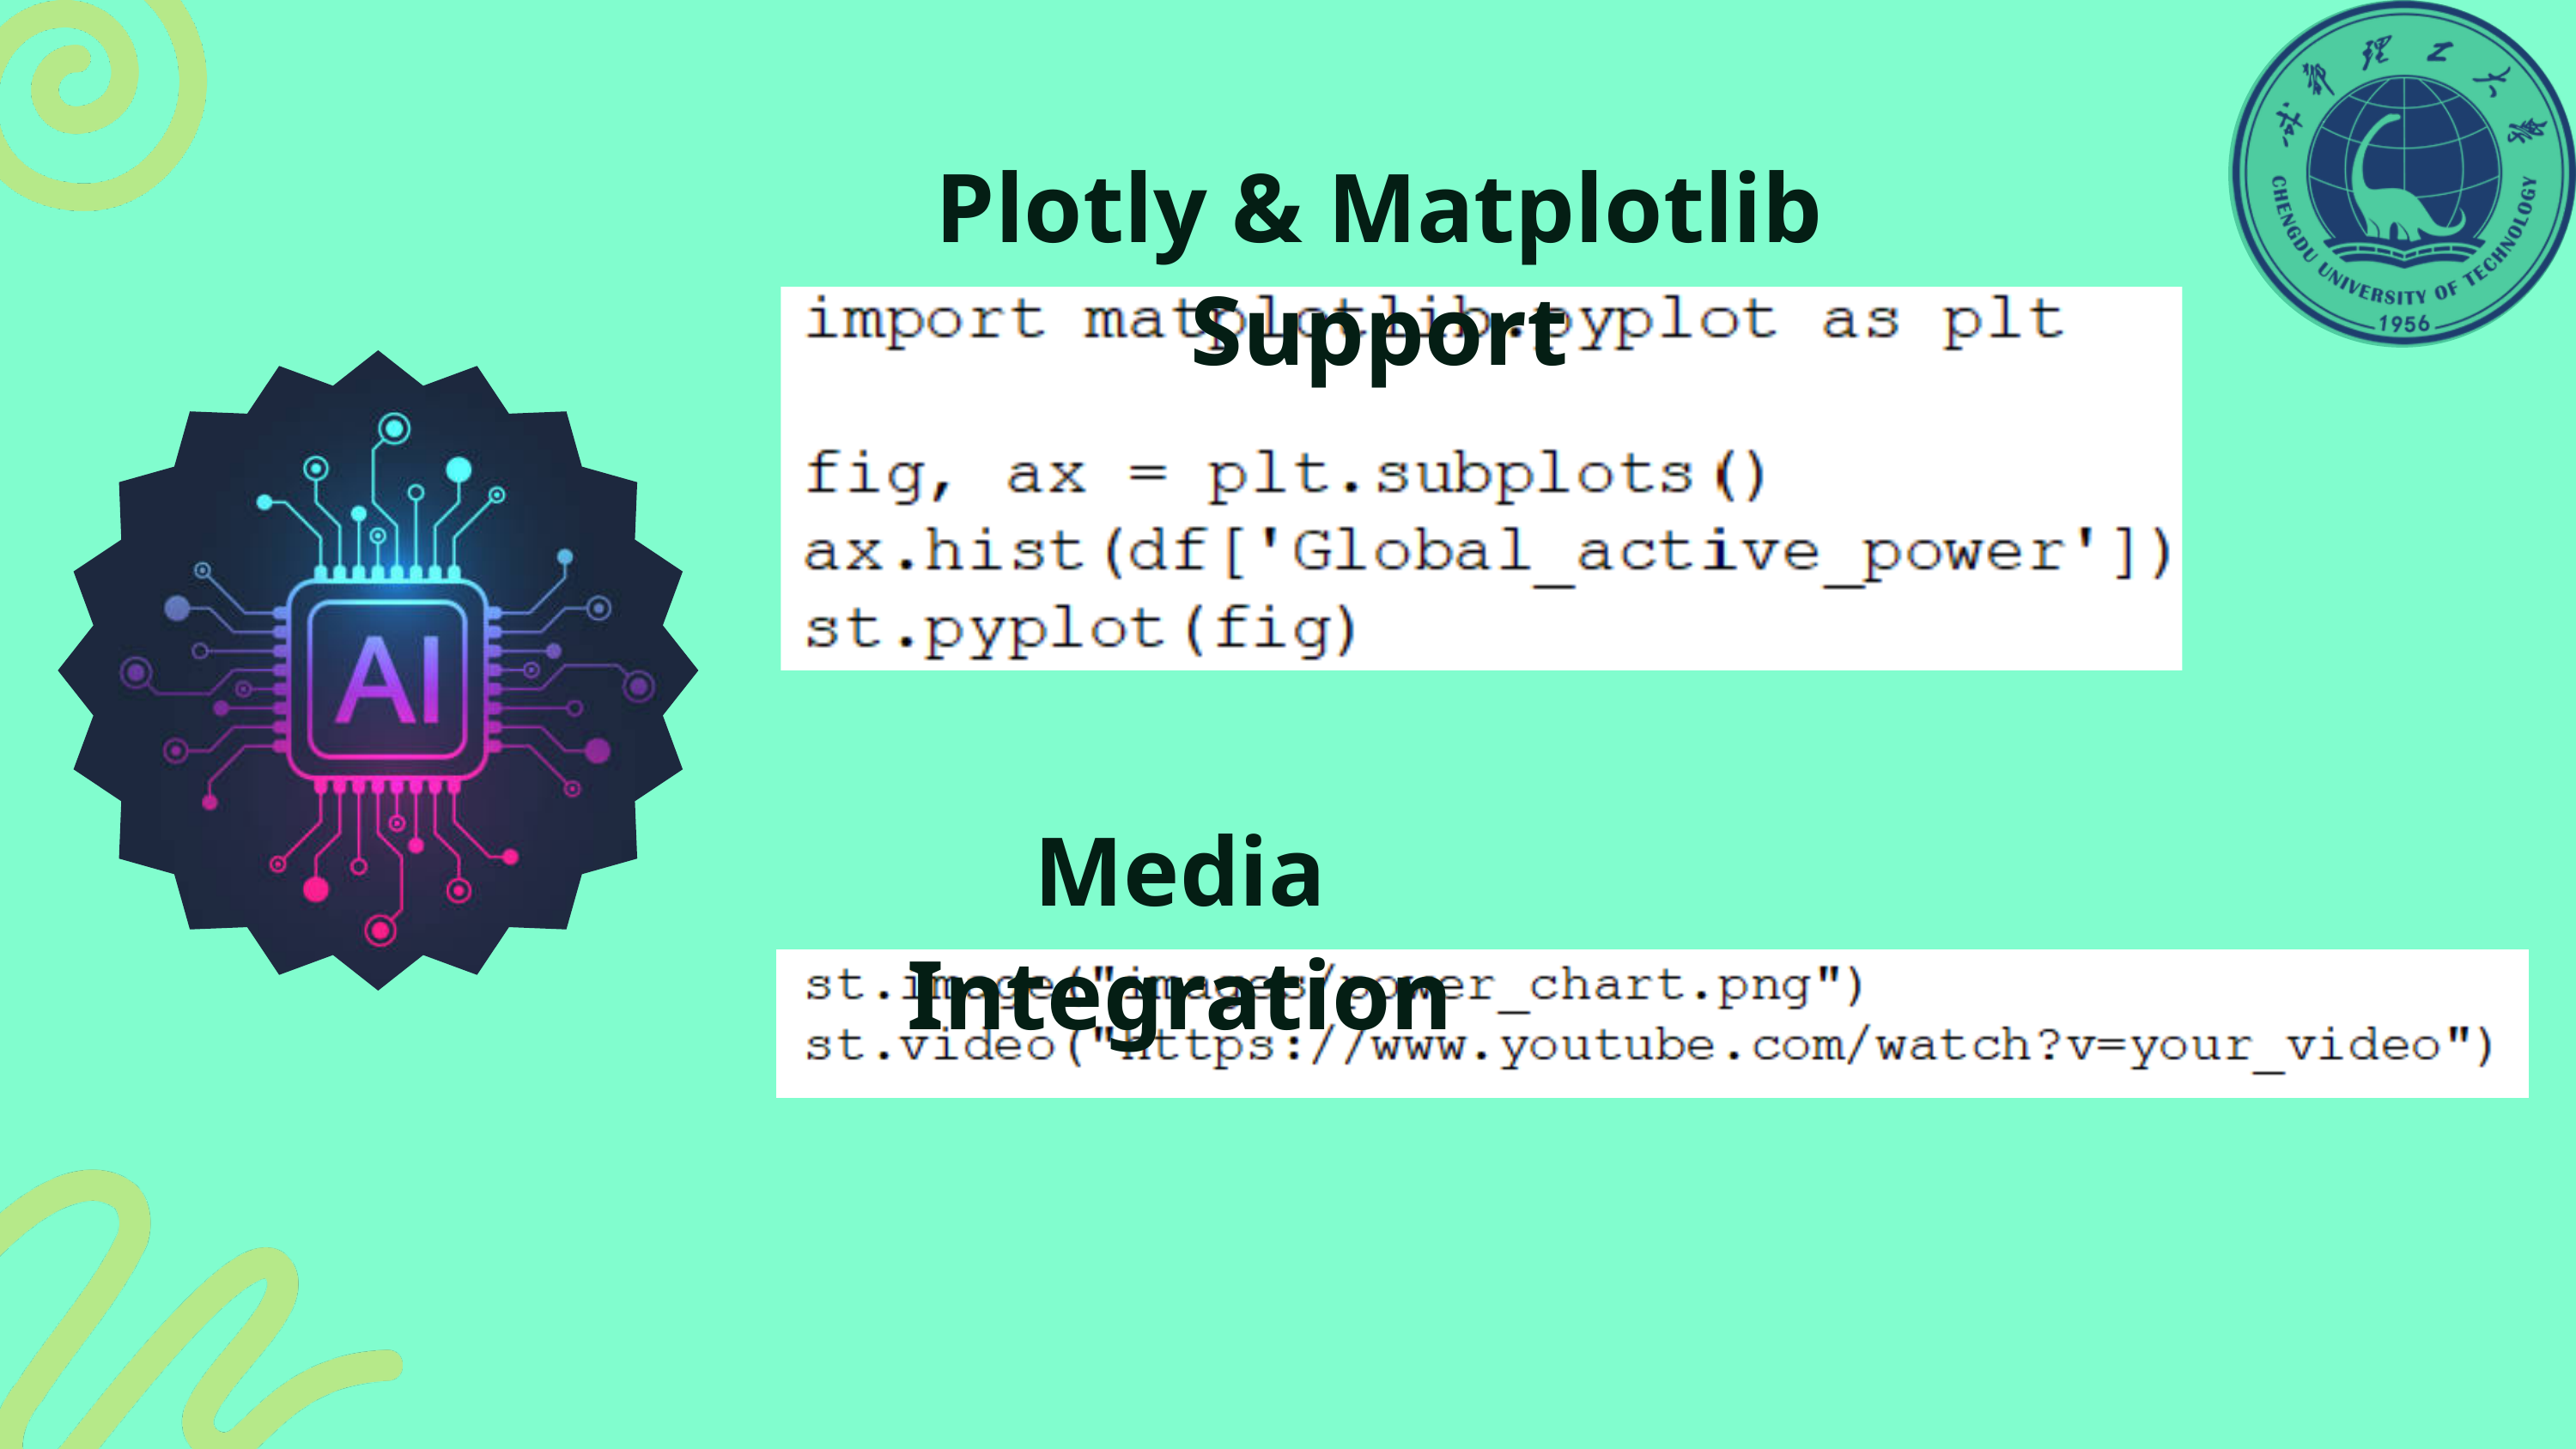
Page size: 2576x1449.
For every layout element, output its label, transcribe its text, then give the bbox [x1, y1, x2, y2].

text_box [2227, 0, 2576, 349]
text_box [0, 0, 208, 211]
text_box Plotly & Matplotlib Support [776, 137, 1983, 385]
text_box [0, 1167, 404, 1449]
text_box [58, 349, 699, 991]
text_box Media Integration [781, 802, 1580, 1049]
text_box [781, 287, 2183, 671]
text_box [776, 949, 2529, 1098]
